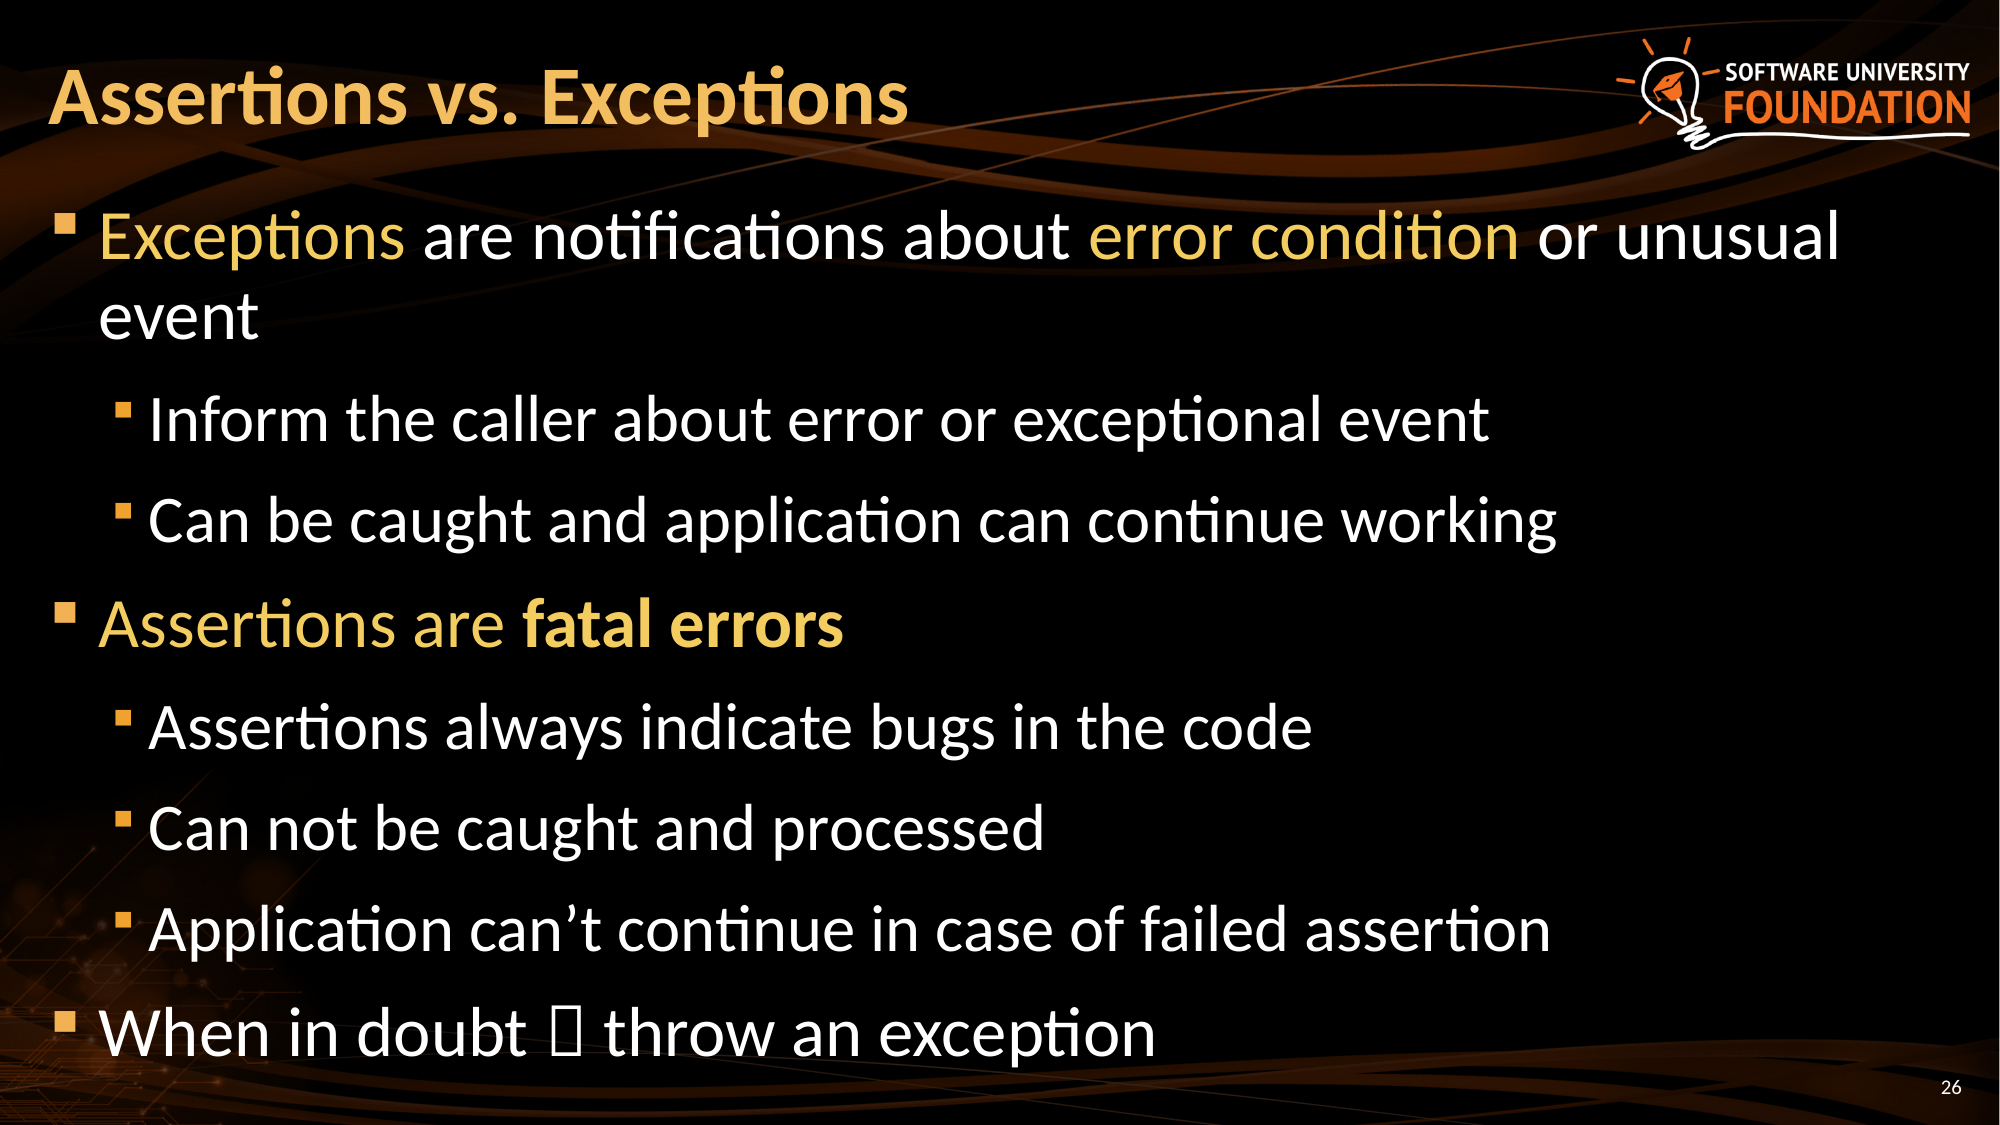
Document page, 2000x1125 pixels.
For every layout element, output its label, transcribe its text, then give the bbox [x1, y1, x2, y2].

picture [0, 0, 2000, 1125]
title Assertions vs. Exceptions [30, 6, 1602, 189]
list Exceptions are notifications about error condition or unusual event Inform the caller about error or exceptional event Can be caught and application can continue working Assertions are fatal errors Assertions always indicate bugs in the code Can not be caught and processed Application can’t continue in case of failed assertion When in doubt  throw an exception [31, 188, 1968, 1103]
